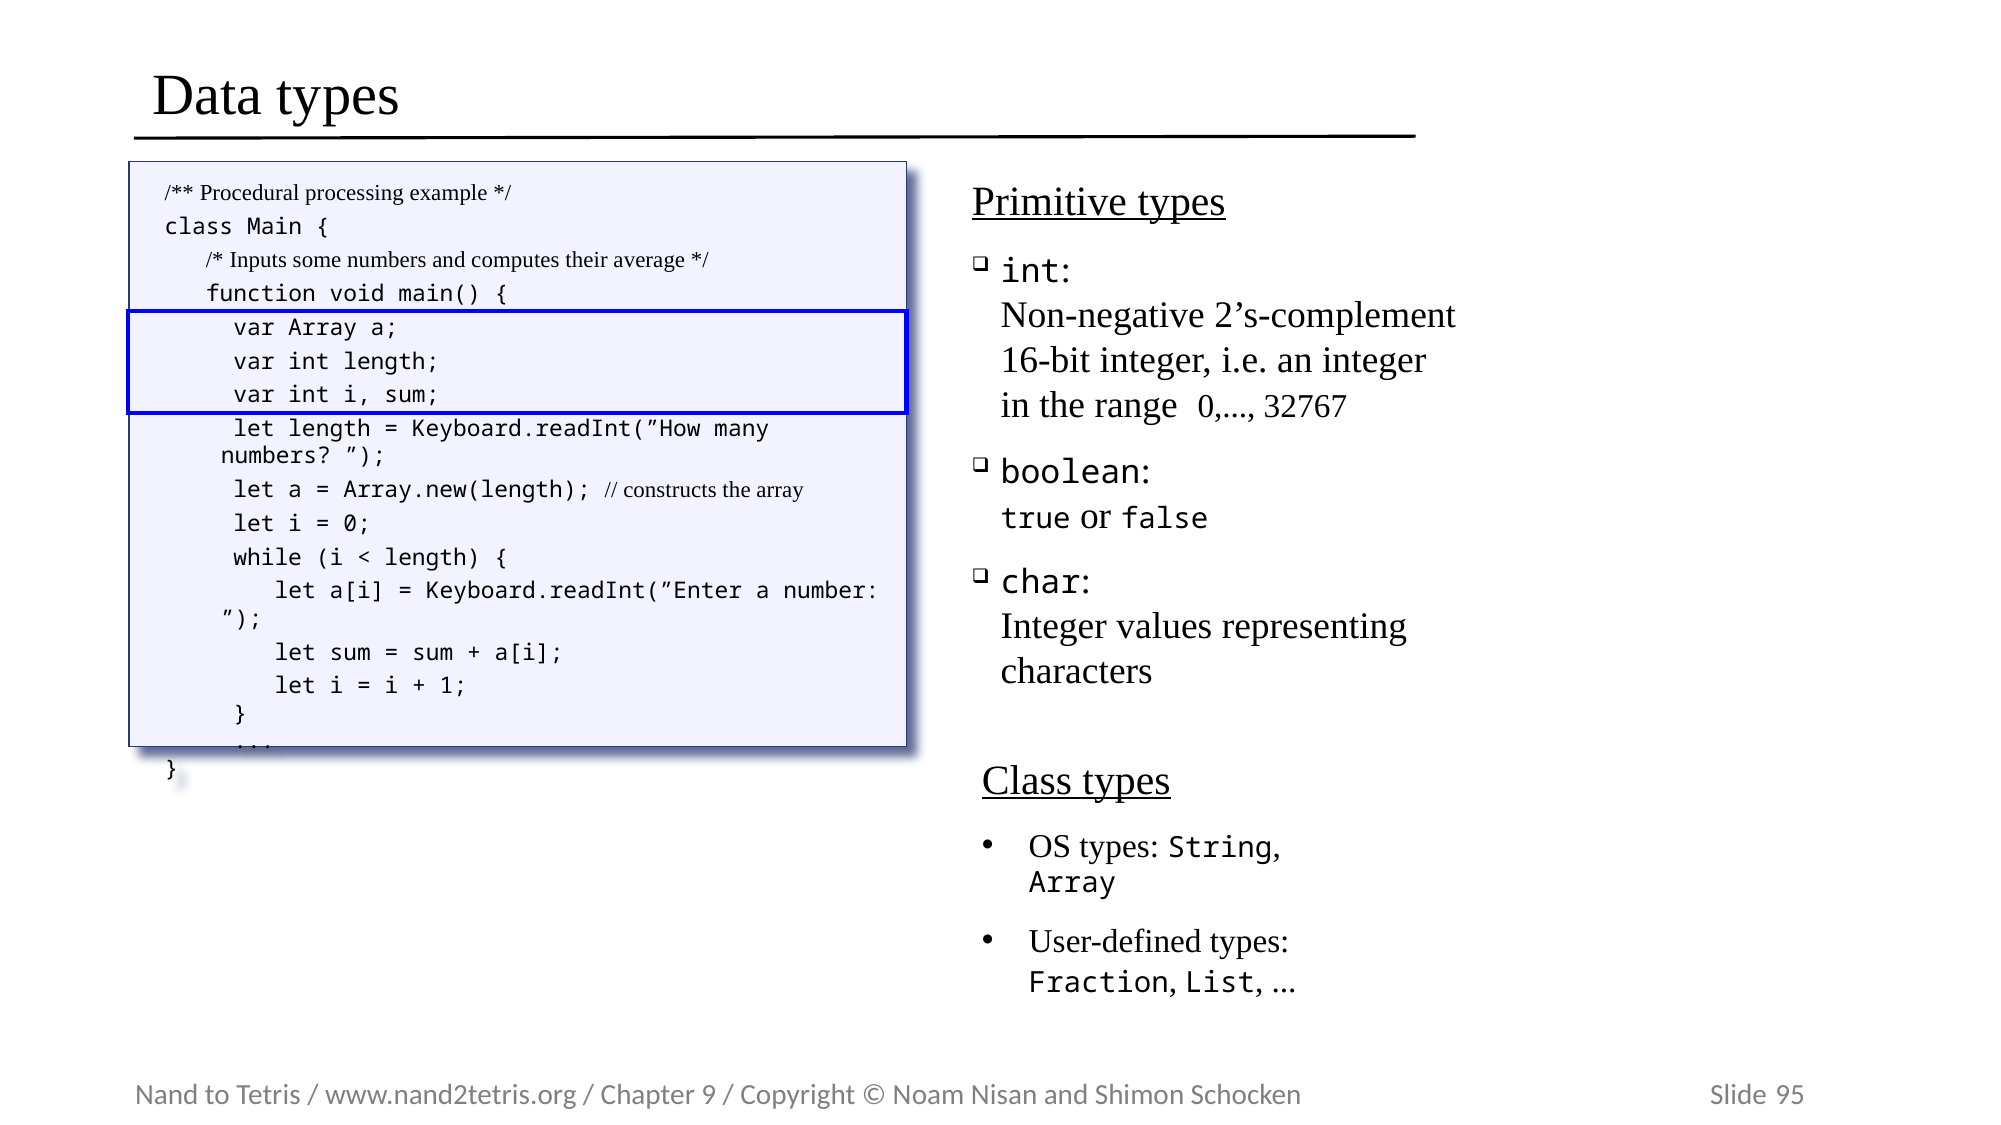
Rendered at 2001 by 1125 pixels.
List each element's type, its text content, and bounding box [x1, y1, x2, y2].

title Data types [137, 48, 1417, 144]
text_box Primitive types int: Non-negative 2’s-complement 16-bit integer, i.e. an integer in the range 0,..., 32767 boolean: true or false char: Integer values representing characters [957, 166, 1478, 765]
text_box Class types OS types: String, Array User-defined types: Fraction, List, ... [967, 745, 1380, 1007]
text_box /** Procedural processing example */ class Main { /* Inputs some numbers and computes their average */ function void main() { var Array a; var int length; var int i, sum; let length = Keyboard.readInt(”How many numbers? ”); let a = Array.new(length); // constructs the array let i = 0; while (i < length) { let a[i] = Keyboard.readInt(”Enter a number: ”); let sum = sum + a[i]; let i = i + 1; } ... } [129, 161, 907, 310]
text_box /** Procedural processing example */ class Main { /* Inputs some numbers and computes their average */ function void main() { var Array a; var int length; var int i, sum; let length = Keyboard.readInt(”How many numbers? ”); let a = Array.new(length); // constructs the array let i = 0; while (i < length) { let a[i] = Keyboard.readInt(”Enter a number: ”); let sum = sum + a[i]; let i = i + 1; } ... } [129, 413, 907, 747]
text_box [127, 310, 907, 413]
